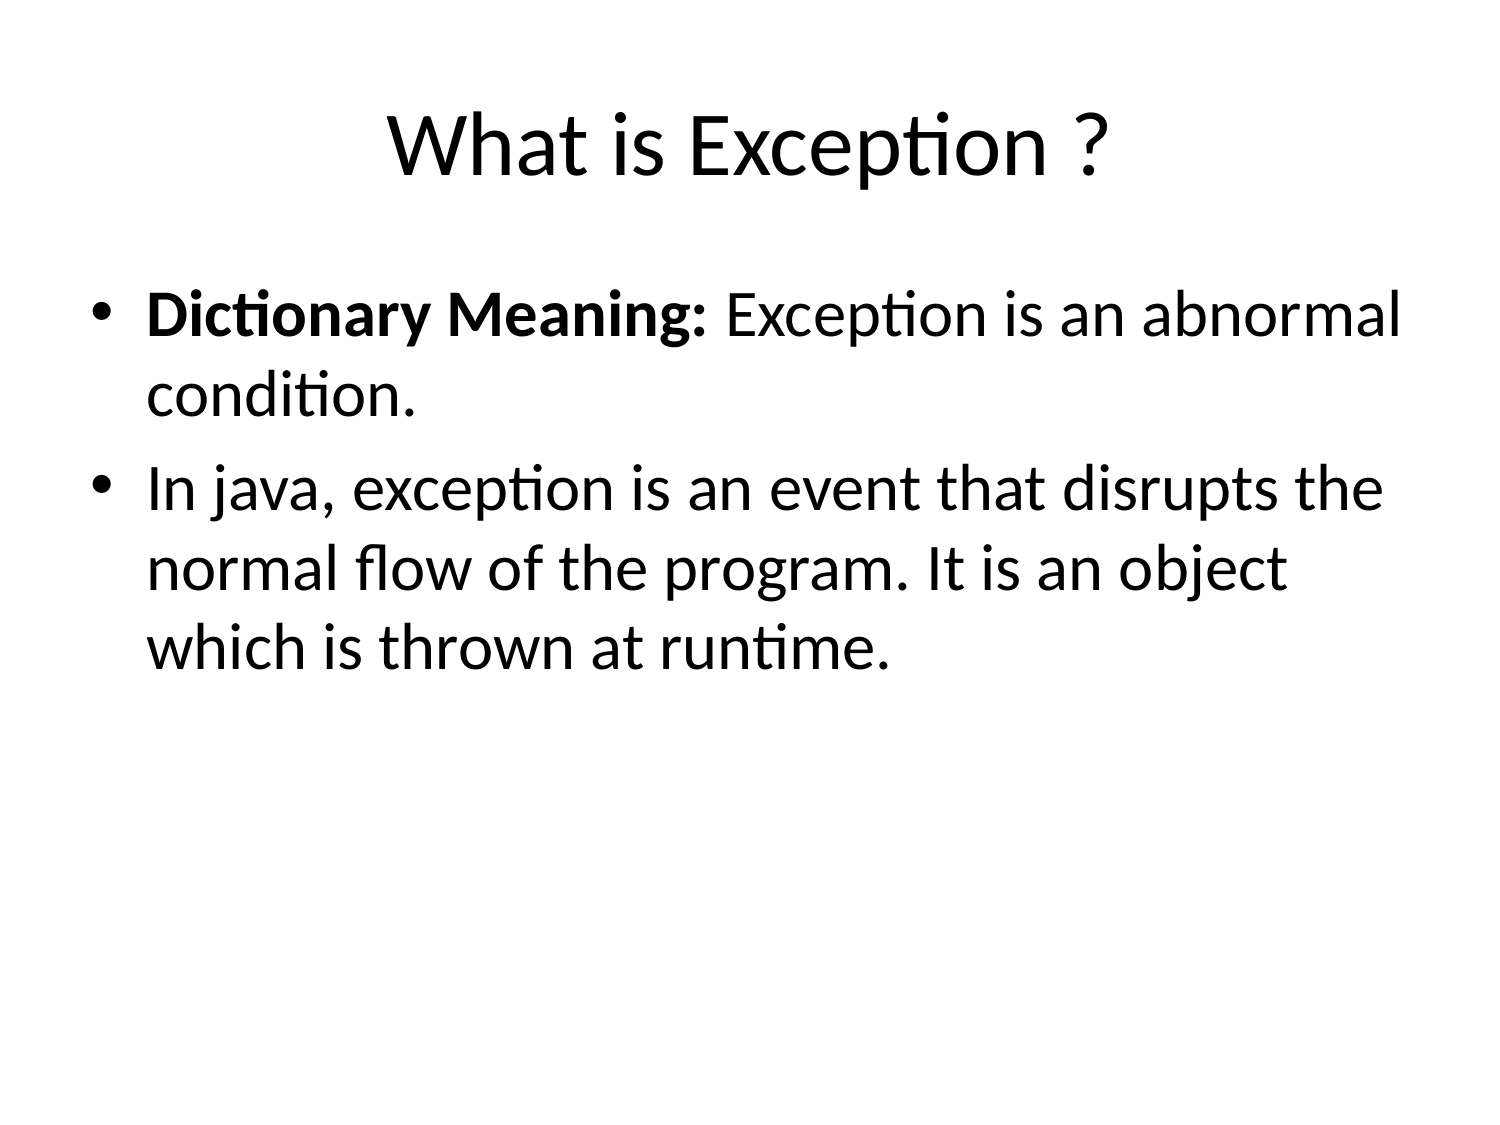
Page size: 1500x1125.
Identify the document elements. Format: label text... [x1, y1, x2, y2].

list Dictionary Meaning: Exception is an abnormal condition. In java, exception is an event that disrupts the normal flow of the program. It is an object which is thrown at runtime. [75, 262, 1425, 1005]
title What is Exception ? [75, 45, 1425, 233]
